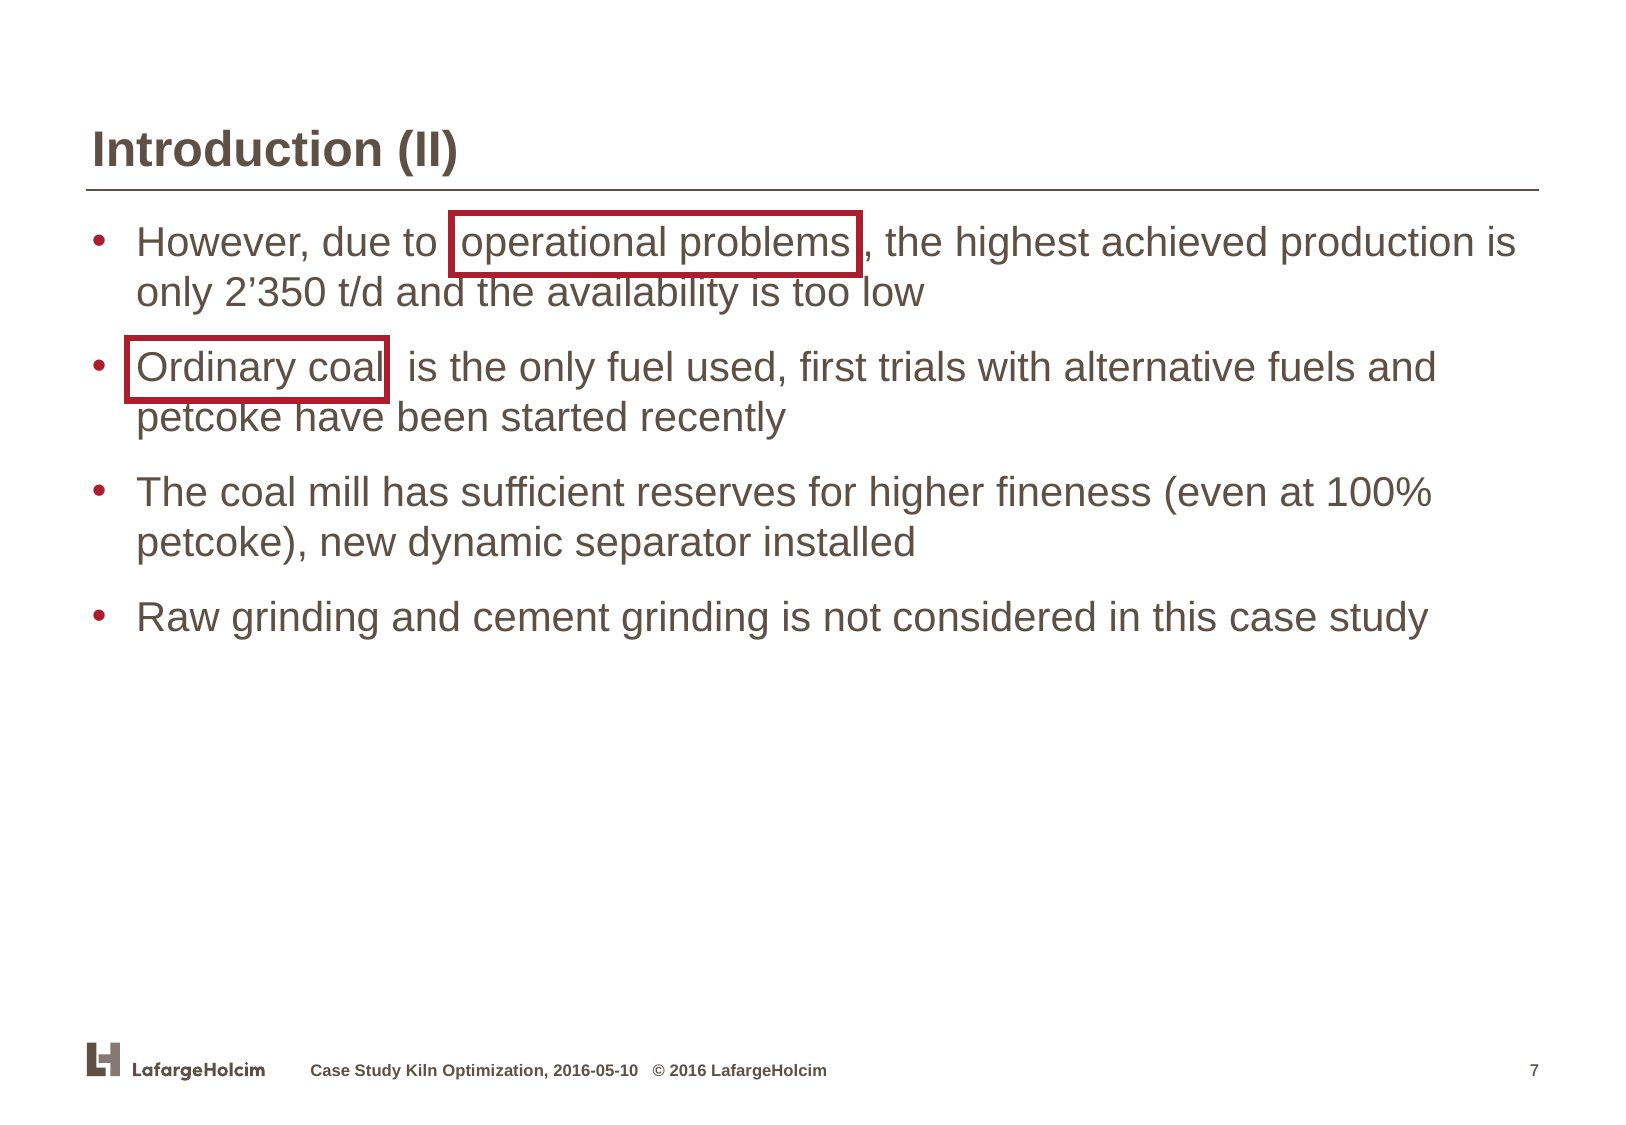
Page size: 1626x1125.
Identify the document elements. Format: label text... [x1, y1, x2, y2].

text_box Introduction (II) [91, 49, 1532, 180]
text_box [127, 337, 388, 401]
slide_number 7 [1467, 1052, 1540, 1080]
text_box [451, 212, 860, 276]
text_box However, due to operational problems , the highest achieved production is only 2’350 t/d and the availability is too low Ordinary coal is the only fuel used, first trials with alternative fuels and petcoke have been started recently The coal mill has sufficient reserves for higher fineness (even at 100% petcoke), new dynamic separator installed Raw grinding and cement grinding is not considered in this case study [91, 214, 1534, 1054]
footer Case Study Kiln Optimization, 2016-05-10 © 2016 LafargeHolcim [310, 1052, 831, 1080]
